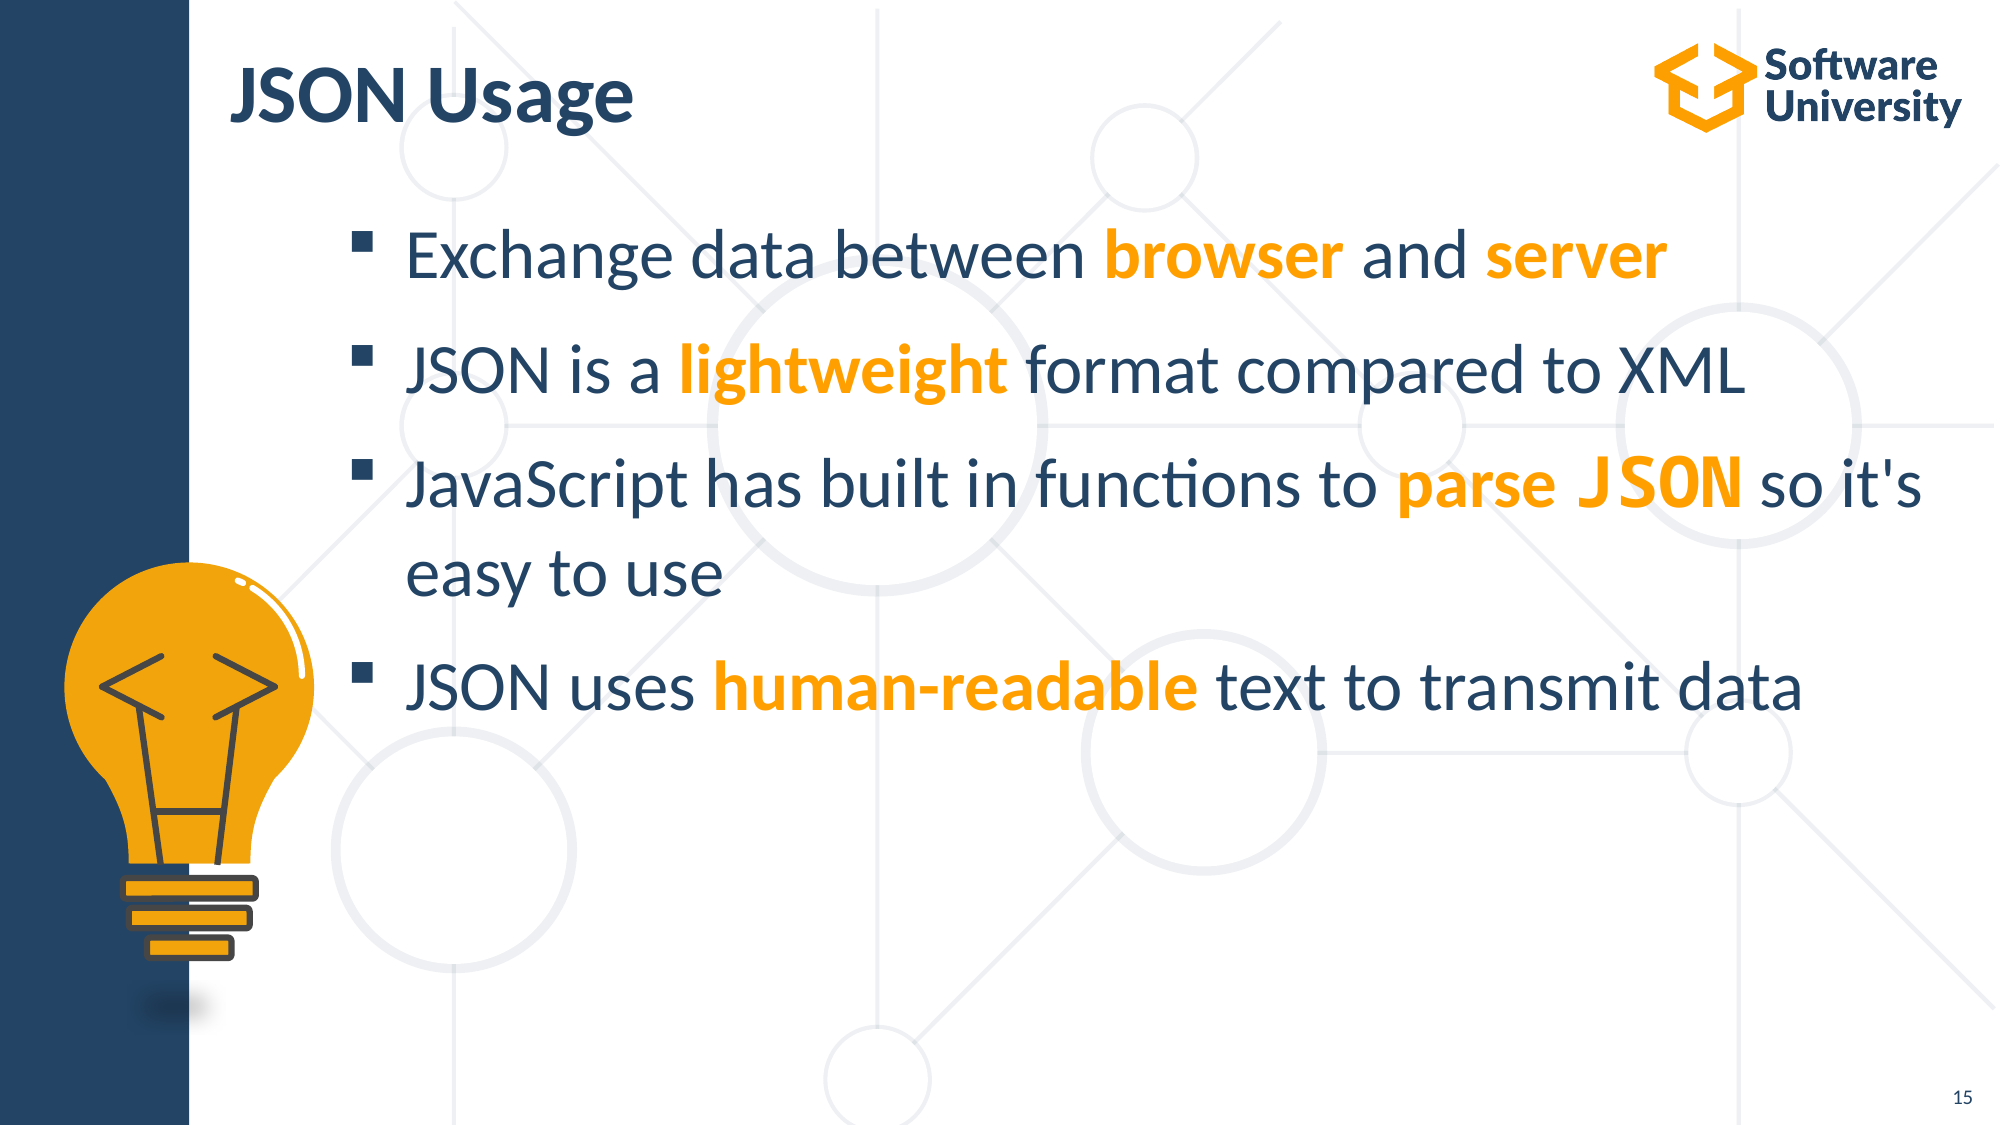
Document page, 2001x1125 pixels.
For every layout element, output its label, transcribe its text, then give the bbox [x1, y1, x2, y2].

slide_number 15 [1927, 1067, 1989, 1117]
title JSON Usage [212, 16, 1628, 162]
list Exchange data between browser and server JSON is a lightweight format compared to XML JavaScript has built in functions to parse JSON so it's easy to use JSON uses human-readable text to transmit data [328, 198, 2000, 1108]
picture [1641, 31, 1973, 145]
